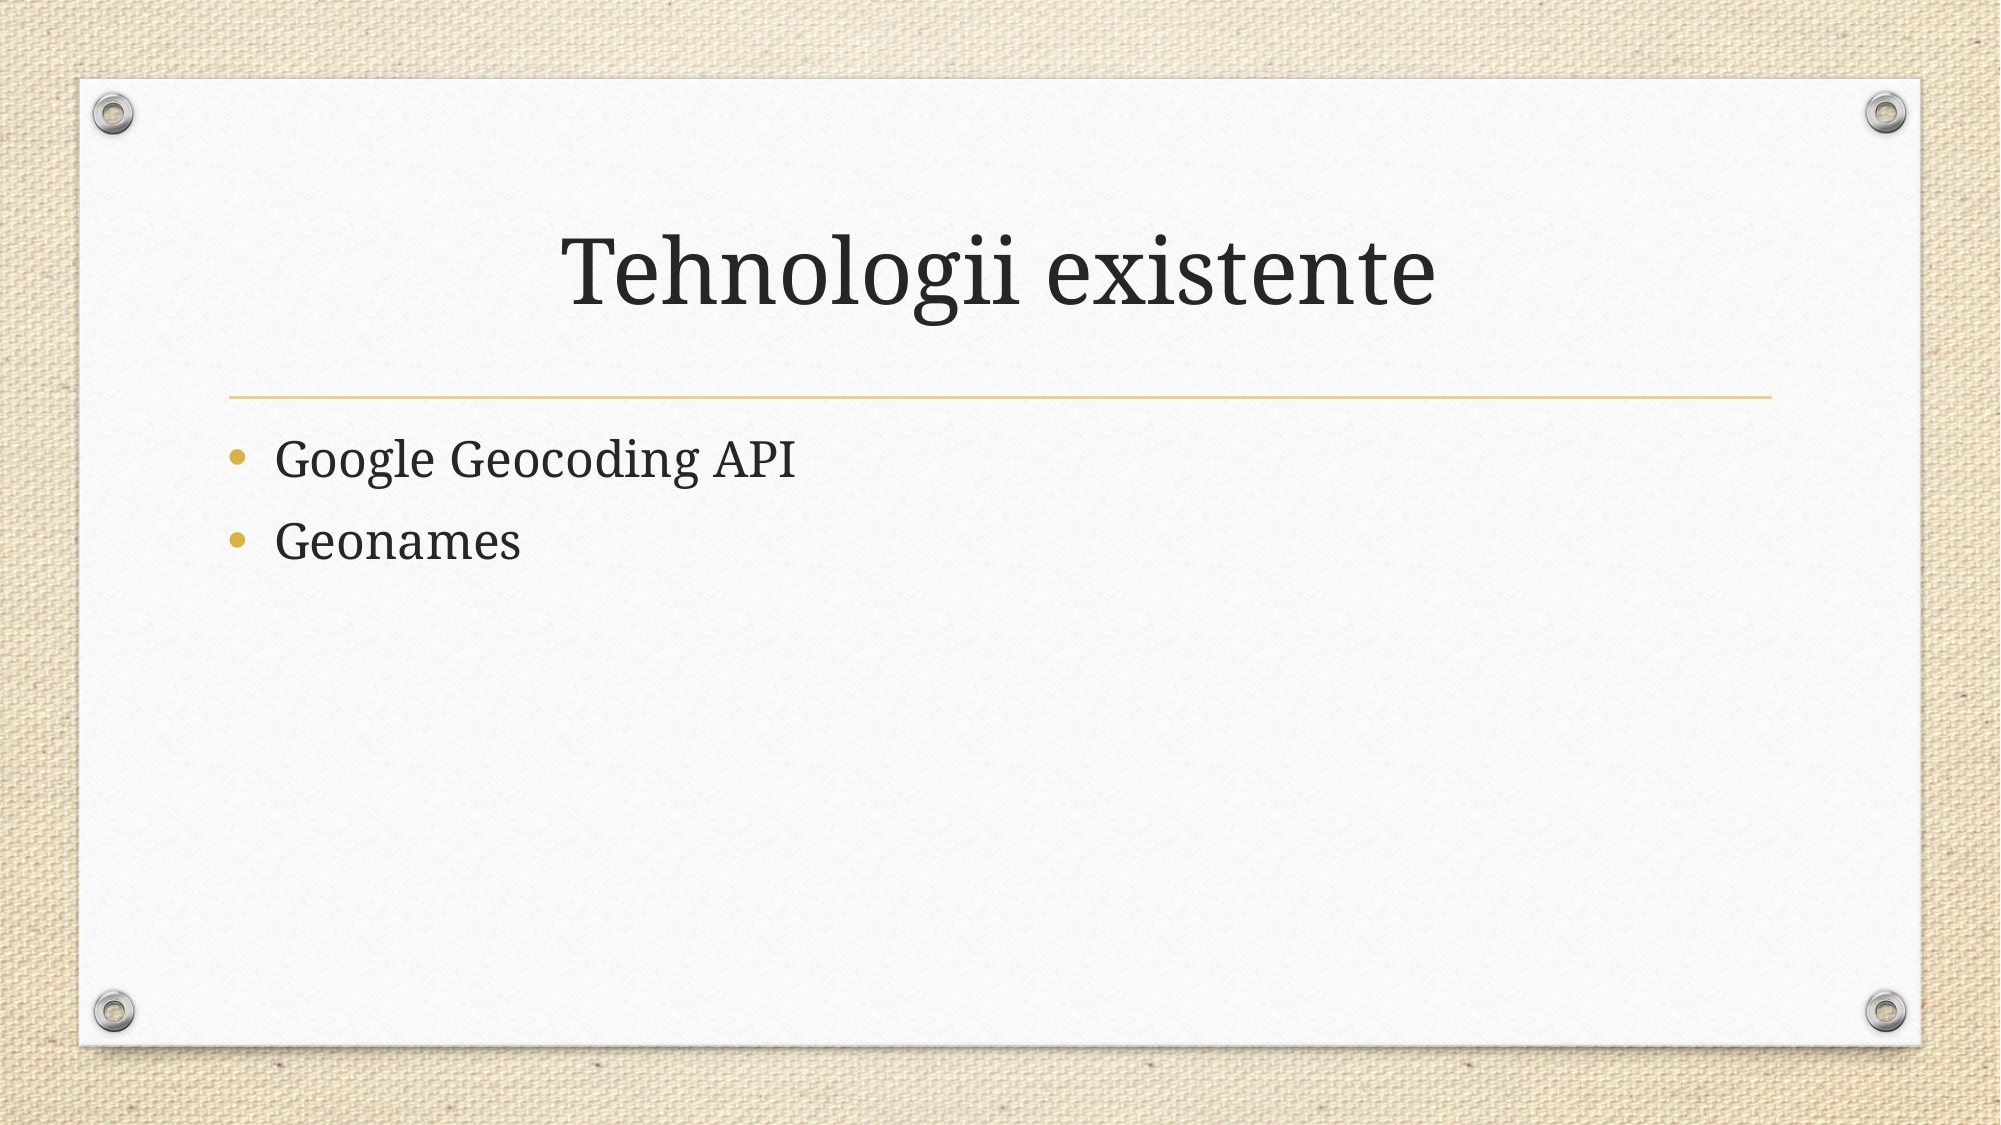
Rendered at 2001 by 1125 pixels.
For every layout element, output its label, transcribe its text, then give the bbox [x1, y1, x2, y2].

title Tehnologii existente [212, 161, 1788, 375]
picture [0, 0, 2001, 1125]
list Google Geocoding API Geonames [212, 419, 1788, 964]
